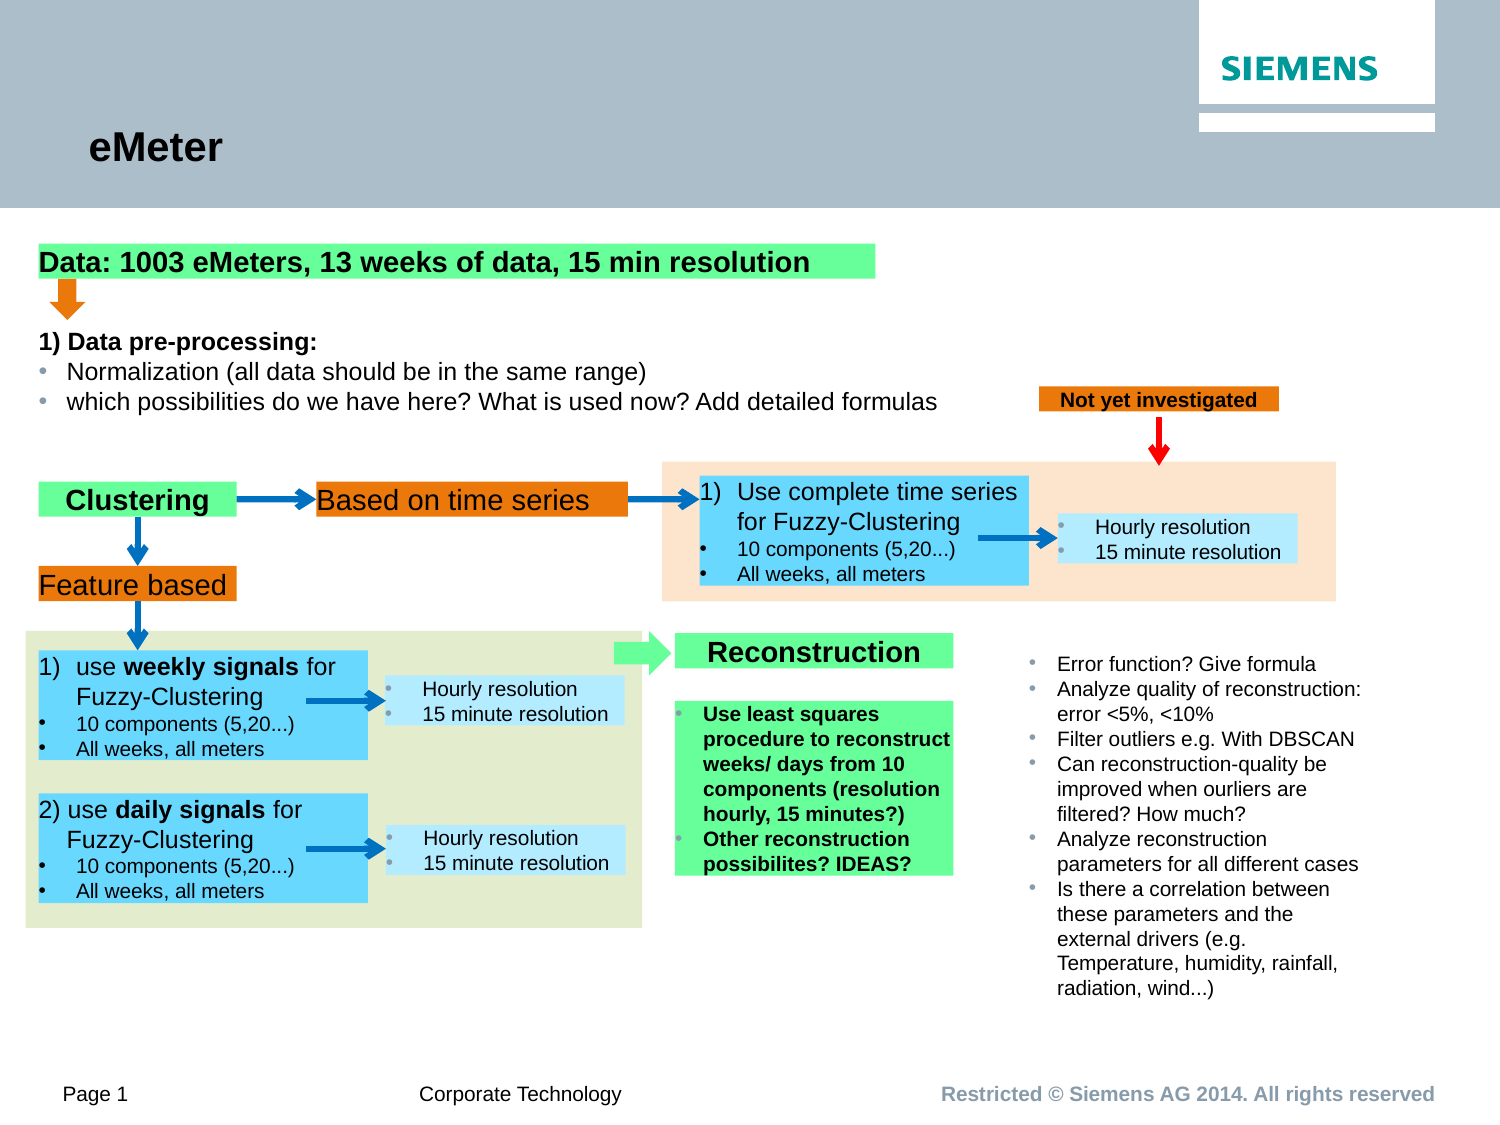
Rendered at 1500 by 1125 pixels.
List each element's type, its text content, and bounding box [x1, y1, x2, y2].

text_box Hourly resolution 15 minute resolution [384, 675, 625, 726]
text_box [25, 630, 643, 928]
text_box Hourly resolution 15 minute resolution [385, 824, 626, 875]
text_box [613, 630, 672, 676]
text_box 1) Data pre-processing: Normalization (all data should be in the same range) which possibilities do we have here? What is used now? Add detailed formulas [38, 325, 1039, 416]
text_box Feature based [38, 565, 237, 602]
text_box Based on time series [316, 481, 628, 517]
text_box Error function? Give formula Analyze quality of reconstruction: error <5%, <10% Filter outliers e.g. With DBSCAN Can reconstruction-quality be improved when ourliers are filtered? How much? Analyze reconstruction parameters for all different cases Is there a correlation between these parameters and the external drivers (e.g. Temperature, humidity, rainfall, radiation, wind...) [1028, 650, 1373, 1001]
text_box [49, 278, 86, 320]
text_box Data: 1003 eMeters, 13 weeks of data, 15 min resolution [38, 243, 876, 279]
text_box Use complete time series for Fuzzy-Clustering 10 components (5,20...) All weeks, all meters [699, 475, 1029, 586]
text_box [662, 461, 1336, 602]
text_box Not yet investigated [1039, 386, 1279, 412]
text_box use weekly signals for Fuzzy-Clustering 10 components (5,20...) All weeks, all meters [38, 650, 368, 761]
title eMeter [0, 0, 1500, 208]
text_box Use least squares procedure to reconstruct weeks/ days from 10 components (resolution hourly, 15 minutes?) Other reconstruction possibilites? IDEAS? [674, 700, 954, 876]
text_box Hourly resolution 15 minute resolution [1057, 513, 1298, 564]
text_box Clustering [38, 481, 237, 517]
text_box Reconstruction [674, 633, 954, 669]
text_box 2) use daily signals for Fuzzy-Clustering 10 components (5,20...) All weeks, all meters [38, 793, 368, 904]
